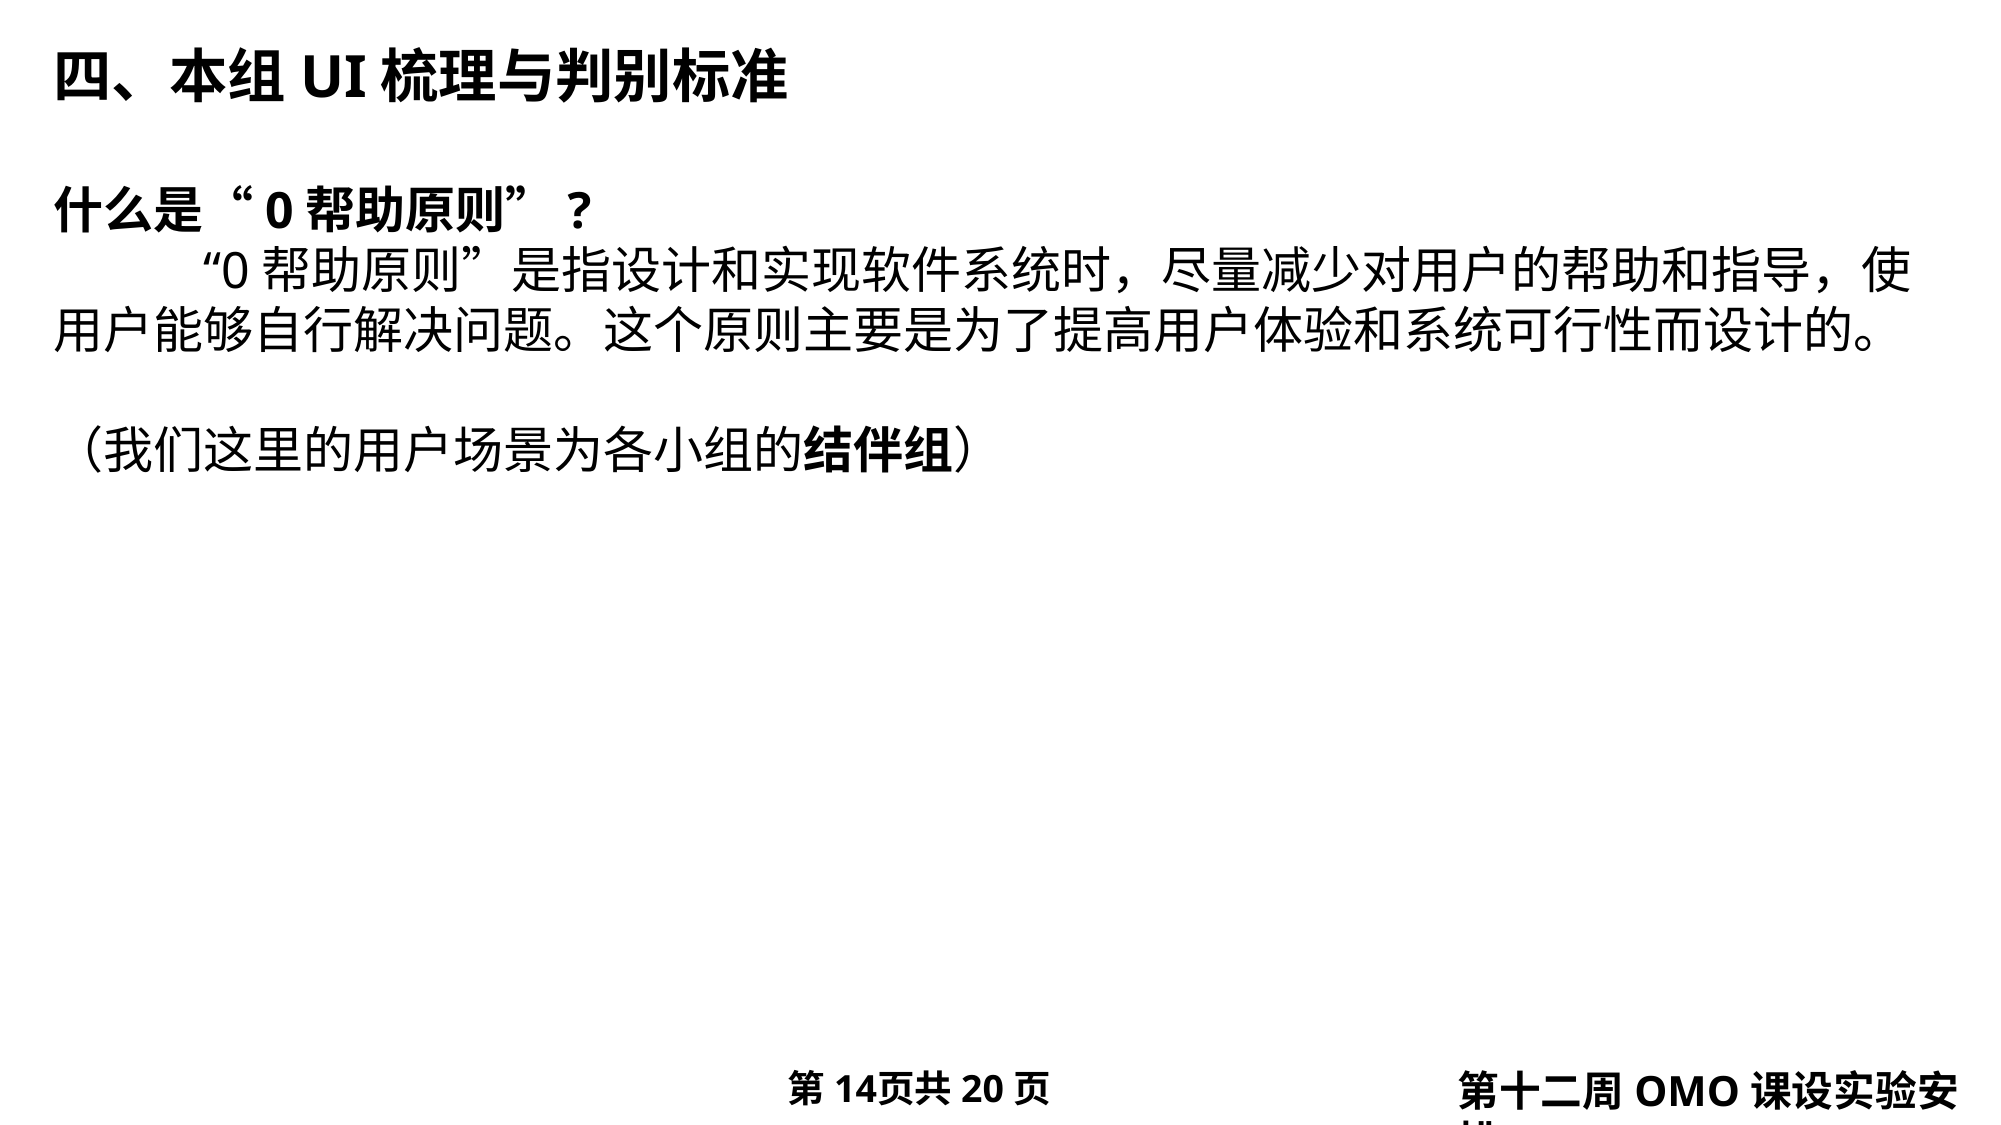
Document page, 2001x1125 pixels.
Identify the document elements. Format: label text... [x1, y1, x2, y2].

text_box 第十二周OMO课设实验安排 [1442, 1057, 2000, 1124]
text_box 四、本组UI梳理与判别标准 什么是“0帮助原则”? “0帮助原则”是指设计和实现软件系统时，尽量减少对用户的帮助和指导，使用户能够自行解决问题。这个原则主要是为了提高用户体验和系统可行性而设计的。 （我们这里的用户场景为各小组的结伴组） [38, 31, 1942, 1010]
text_box 第页共20页 [767, 1057, 1071, 1125]
